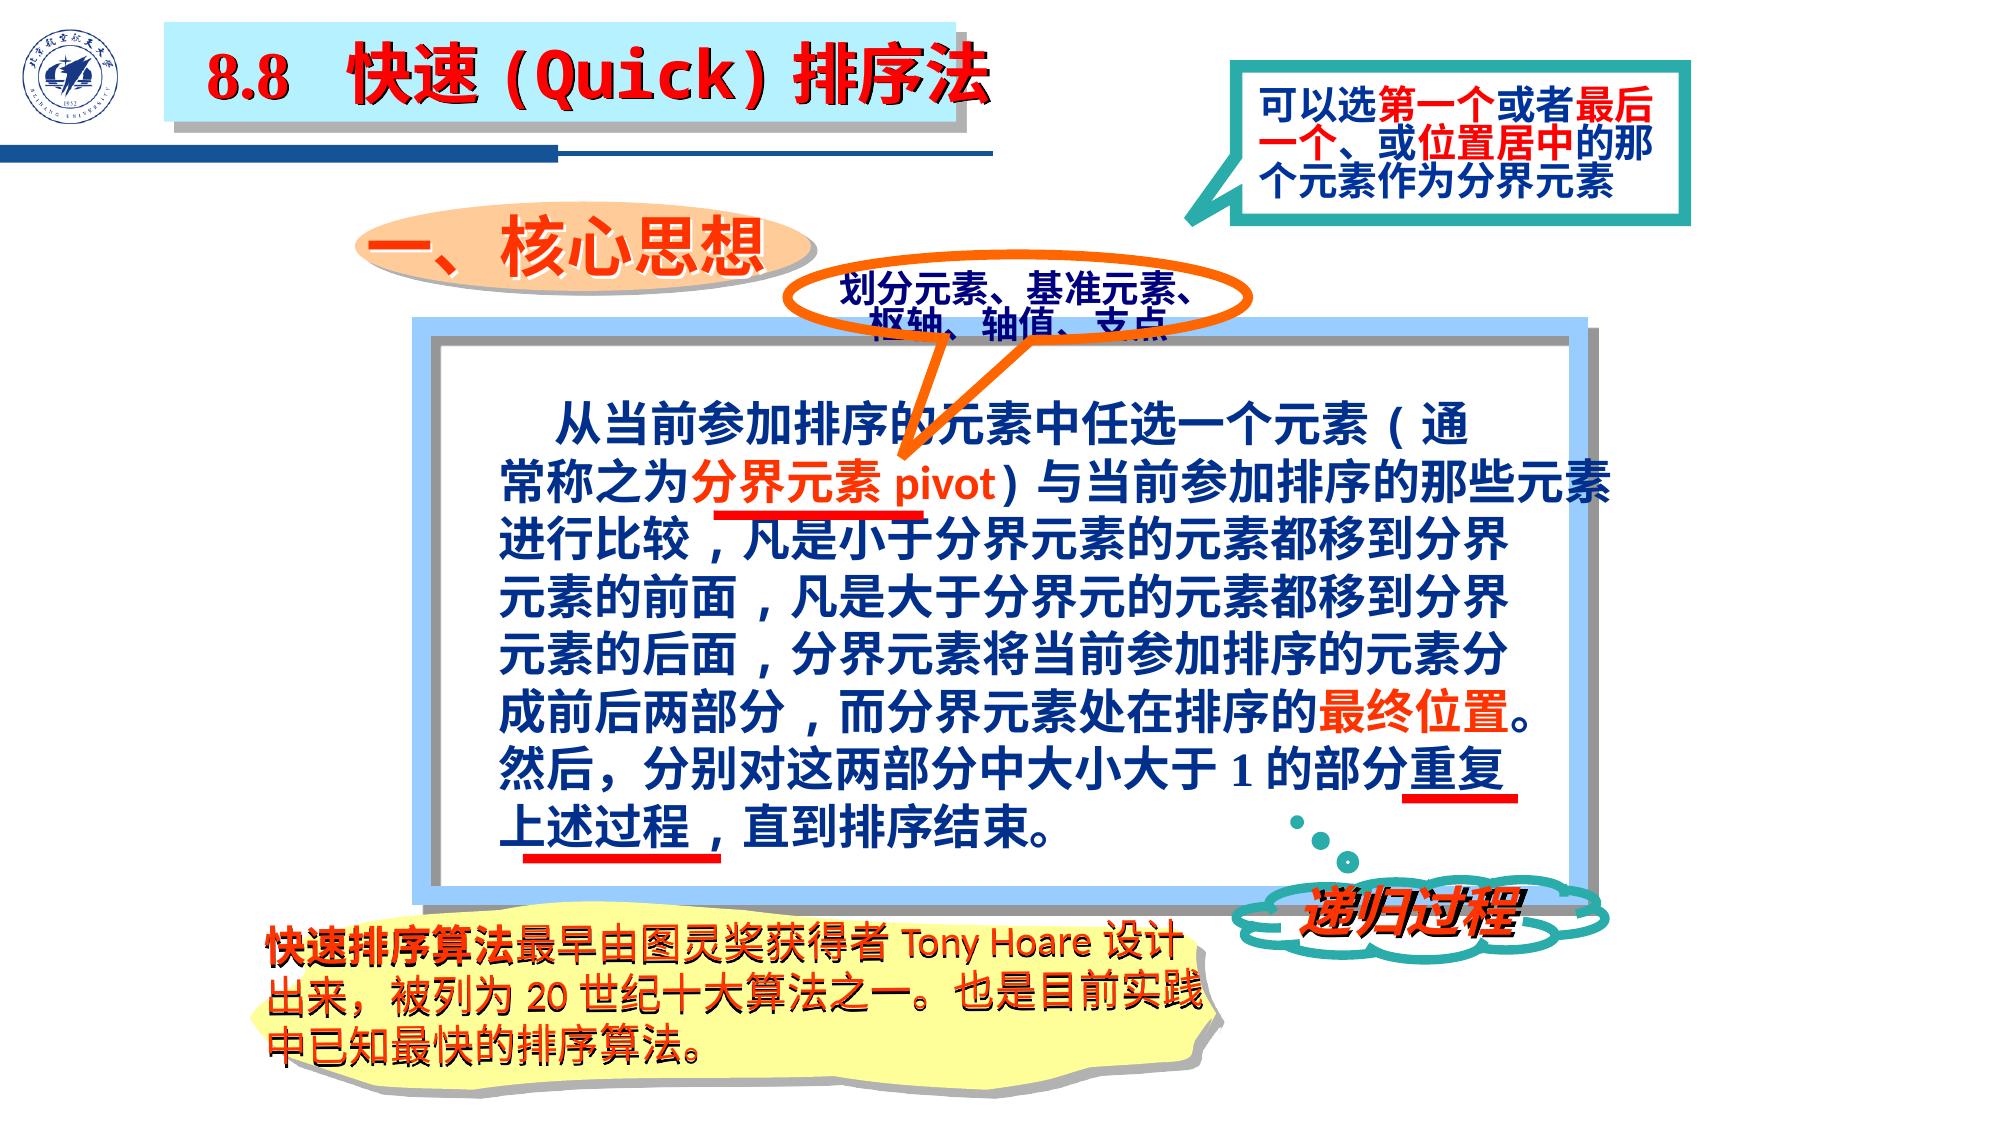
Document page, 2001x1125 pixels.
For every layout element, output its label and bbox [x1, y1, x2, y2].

text_box [351, 197, 973, 293]
text_box [421, 326, 1647, 893]
text_box [1236, 869, 1670, 960]
text_box [1236, 66, 1795, 220]
text_box [249, 893, 1237, 1090]
text_box [527, 798, 1514, 859]
picture [16, 23, 124, 130]
text_box [718, 254, 1317, 516]
text_box [164, 21, 1027, 122]
